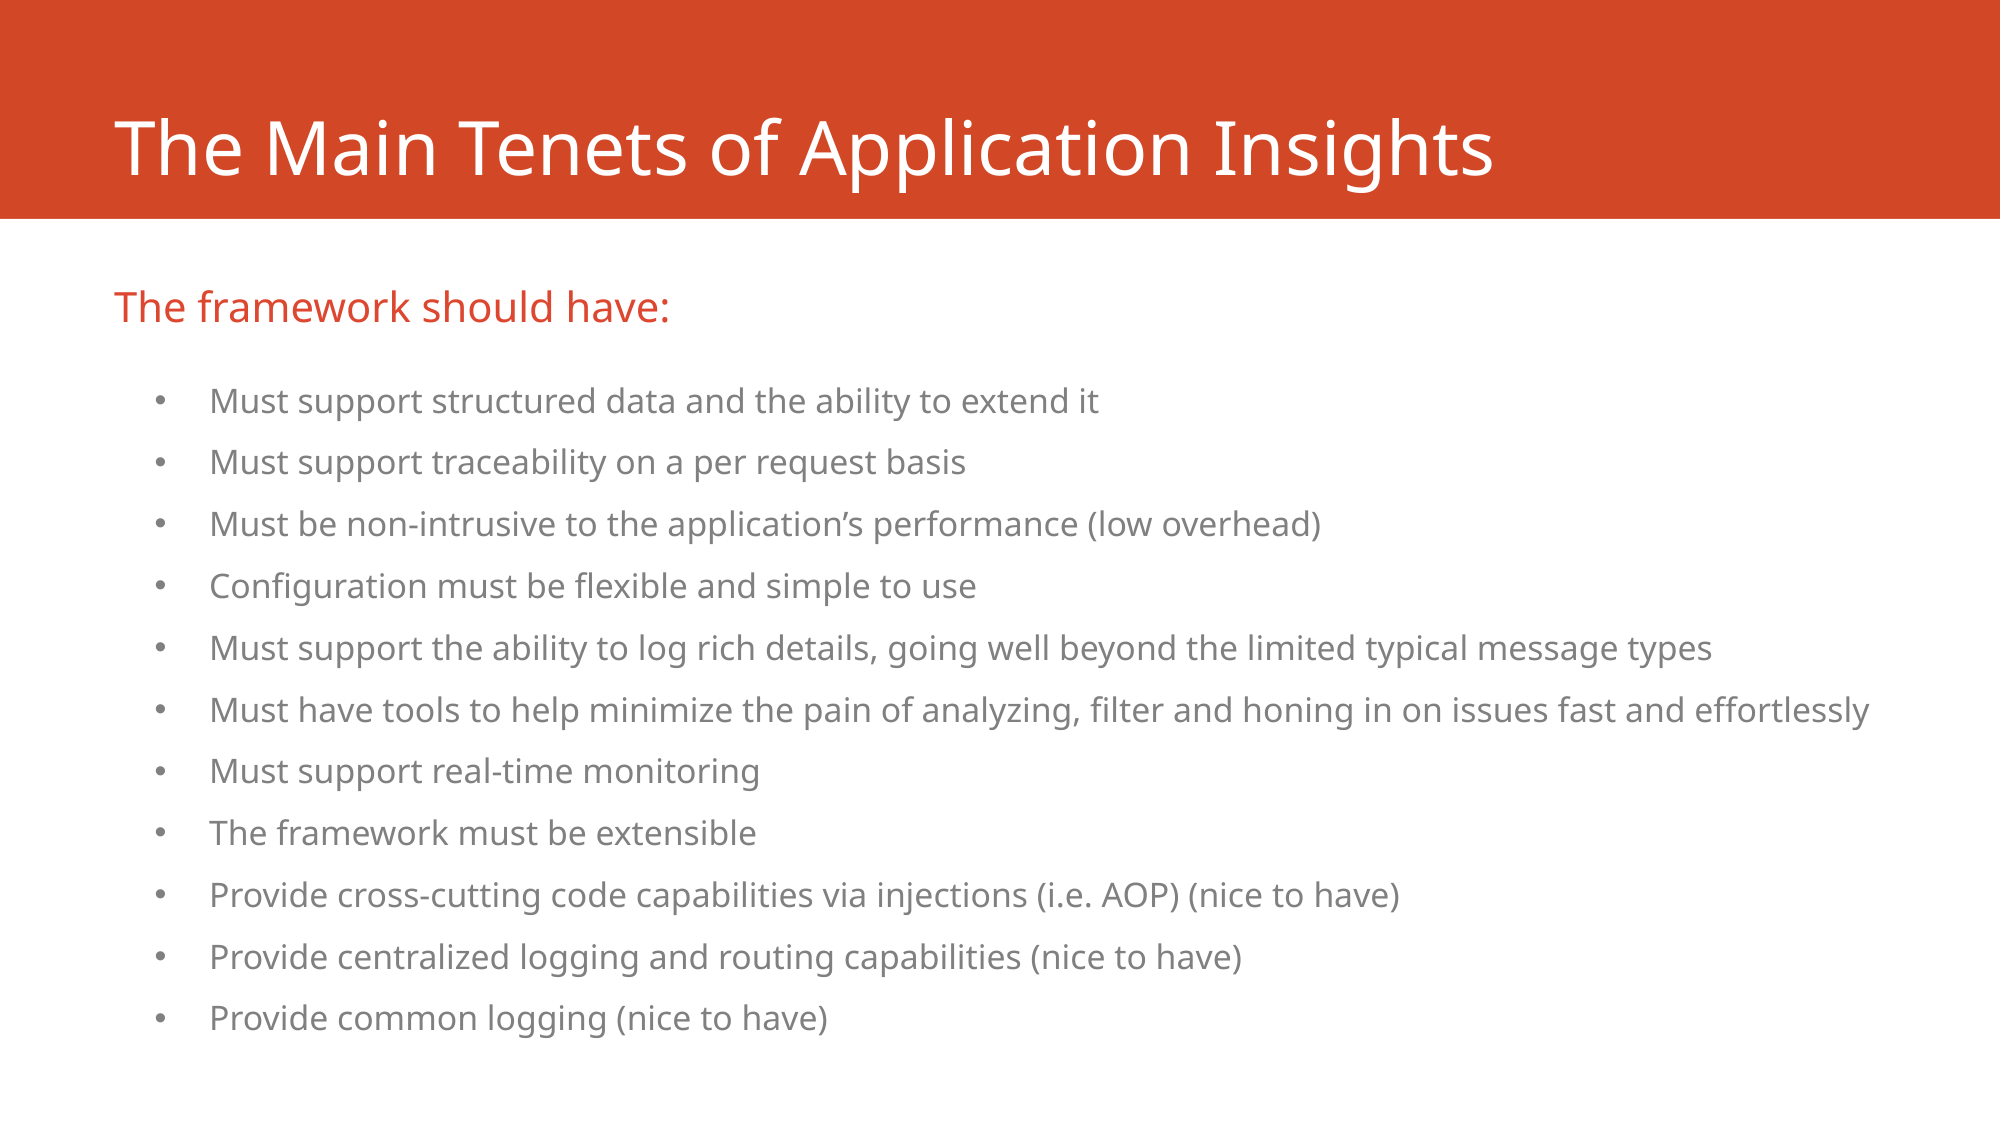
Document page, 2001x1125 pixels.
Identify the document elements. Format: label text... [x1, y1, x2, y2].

title The Main Tenets of Application Insights [99, 0, 1863, 199]
list Must support structured data and the ability to extend it Must support traceability on a per request basis Must be non-intrusive to the application’s performance (low overhead) Configuration must be flexible and simple to use Must support the ability to log rich details, going well beyond the limited typical message types Must have tools to help minimize the pain of analyzing, filter and honing in on issues fast and effortlessly Must support real-time monitoring The framework must be extensible Provide cross-cutting code capabilities via injections (i.e. AOP) (nice to have) Provide centralized logging and routing capabilities (nice to have) Provide common logging (nice to have) [139, 371, 1913, 1054]
text_box The framework should have: [99, 279, 1737, 364]
